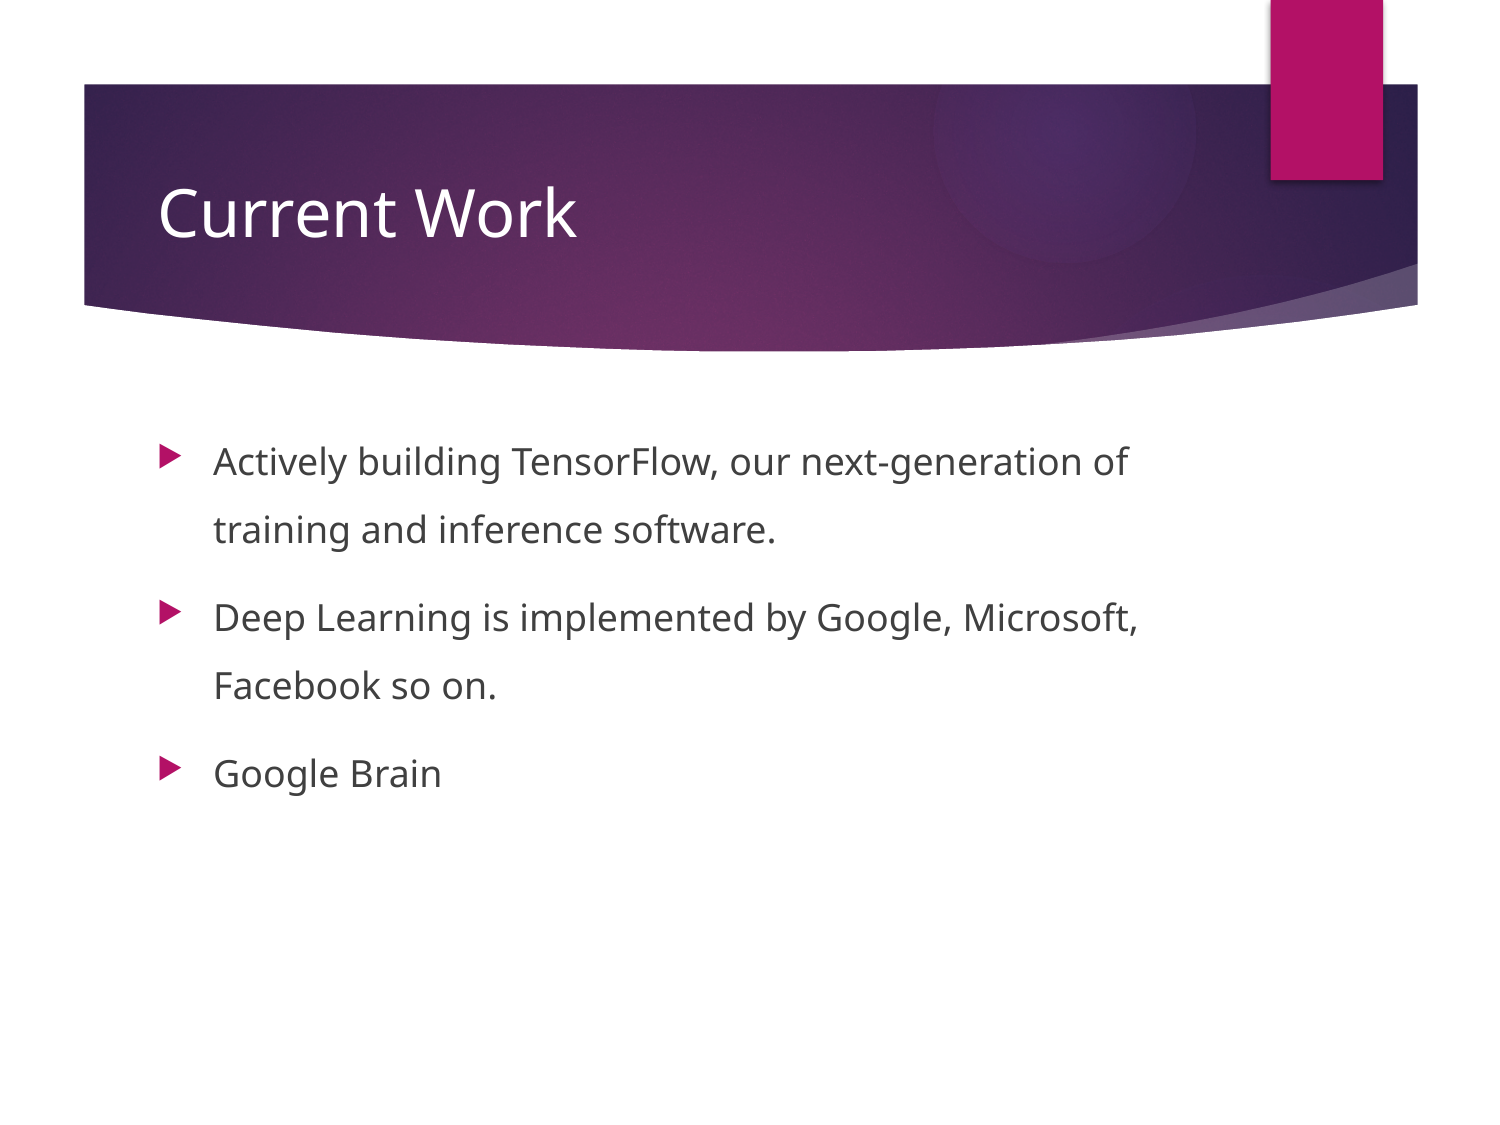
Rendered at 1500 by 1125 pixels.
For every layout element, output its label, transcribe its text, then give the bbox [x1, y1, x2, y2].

list Actively building TensorFlow, our next-generation of training and inference software. Deep Learning is implemented by Google, Microsoft, Facebook so on. Google Brain [141, 408, 1183, 988]
title Current Work [142, 152, 1183, 269]
